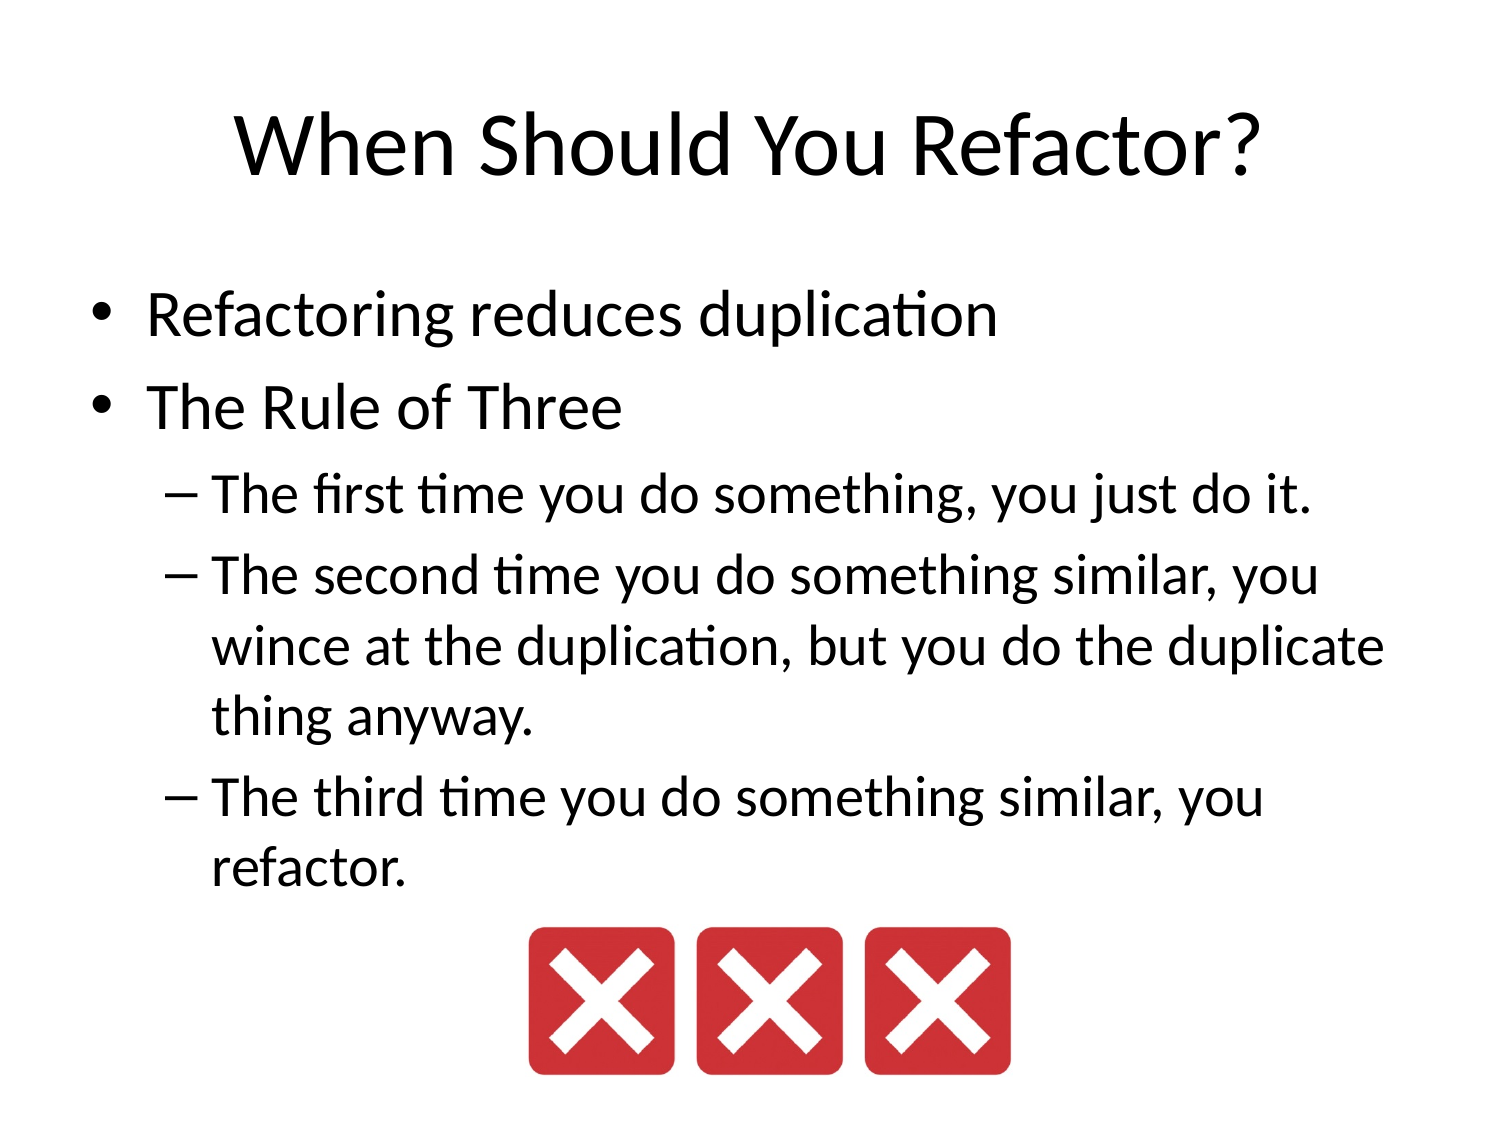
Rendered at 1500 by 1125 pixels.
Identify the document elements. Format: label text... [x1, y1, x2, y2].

list Refactoring reduces duplication The Rule of Three The first time you do something, you just do it. The second time you do something similar, you wince at the duplication, but you do the duplicate thing anyway. The third time you do something similar, you refactor. [75, 262, 1425, 1005]
title When Should You Refactor? [75, 45, 1425, 233]
picture [524, 924, 1013, 1077]
